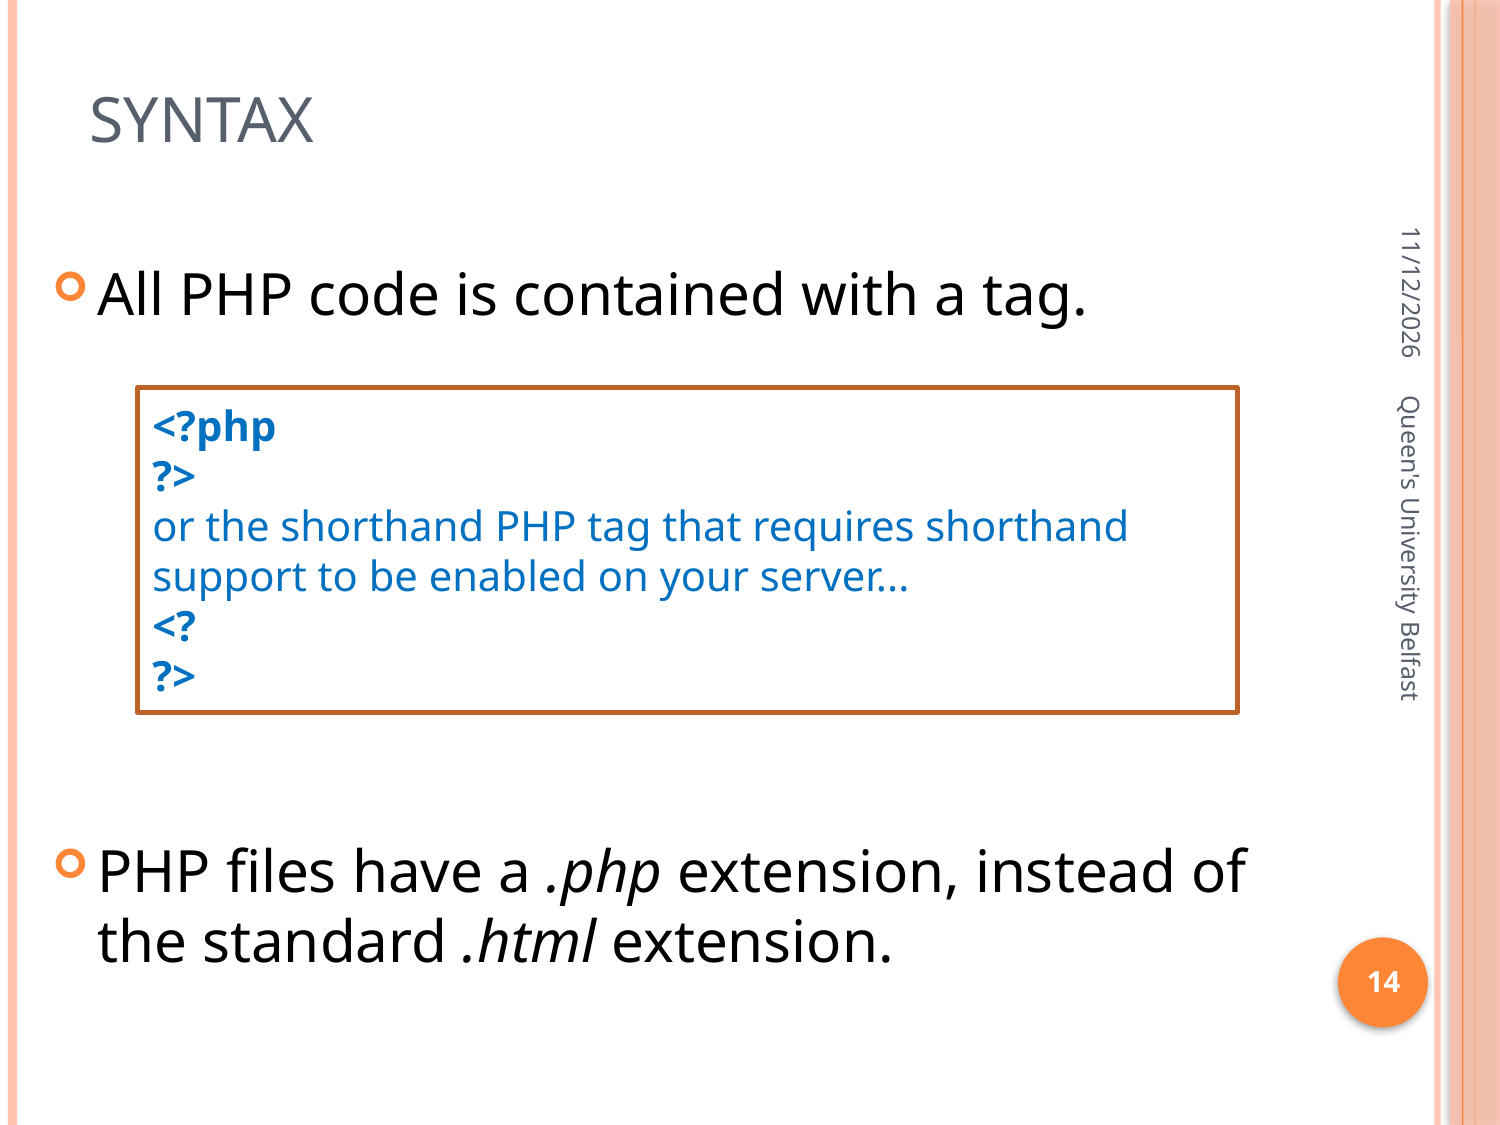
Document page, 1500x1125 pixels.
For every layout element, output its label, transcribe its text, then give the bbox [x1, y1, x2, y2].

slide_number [1378, 43, 1442, 374]
title Syntax [75, 45, 1300, 163]
list All PHP code is contained with a tag. PHP files have a .php extension, instead of the standard .html extension. [37, 249, 1338, 1050]
slide_number 14 [1338, 940, 1434, 1027]
footer Queen's University Belfast [1379, 380, 1440, 906]
text_box <?php ?> or the shorthand PHP tag that requires shorthand support to be enabled on your server... <? ?> [135, 385, 1240, 715]
